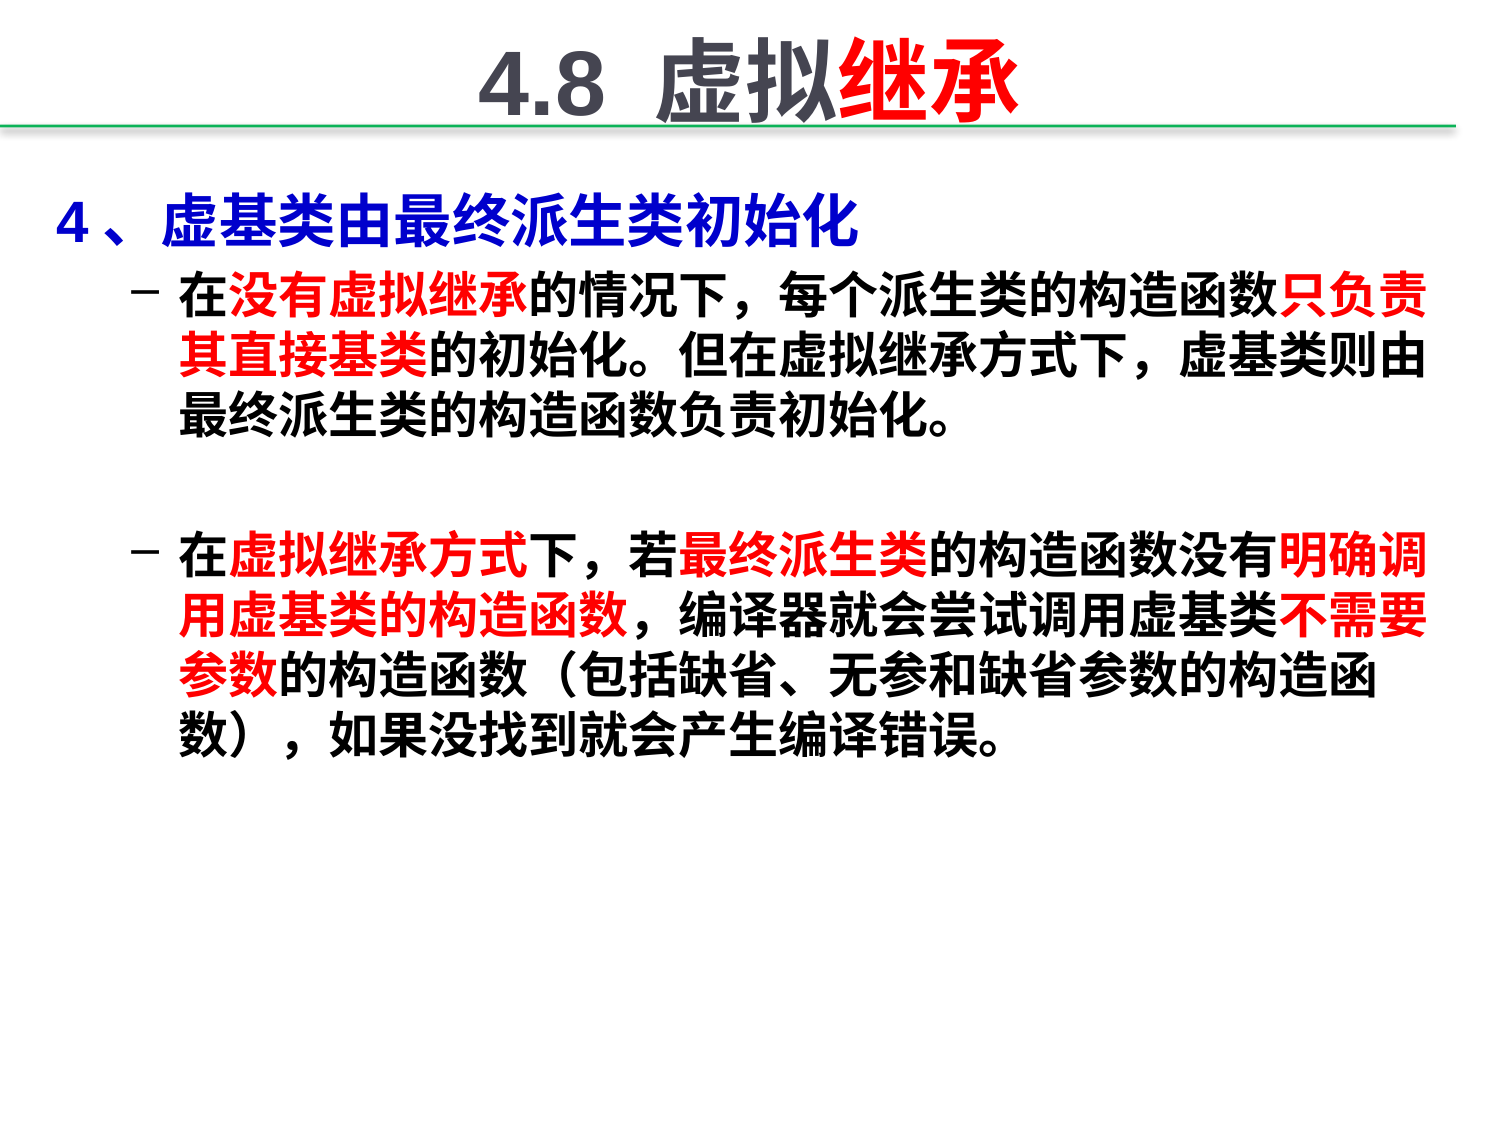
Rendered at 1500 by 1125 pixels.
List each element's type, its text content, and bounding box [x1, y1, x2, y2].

list 4、虚基类由最终派生类初始化 在没有虚拟继承的情况下，每个派生类的构造函数只负责其直接基类的初始化。但在虚拟继承方式下，虚基类则由最终派生类的构造函数负责初始化。 在虚拟继承方式下，若最终派生类的构造函数没有明确调用虚基类的构造函数，编译器就会尝试调用虚基类不需要参数的构造函数（包括缺省、无参和缺省参数的构造函数），如果没找到就会产生编译错误。 [40, 176, 1456, 1025]
title 4.8 虚拟继承 [74, 11, 1426, 146]
